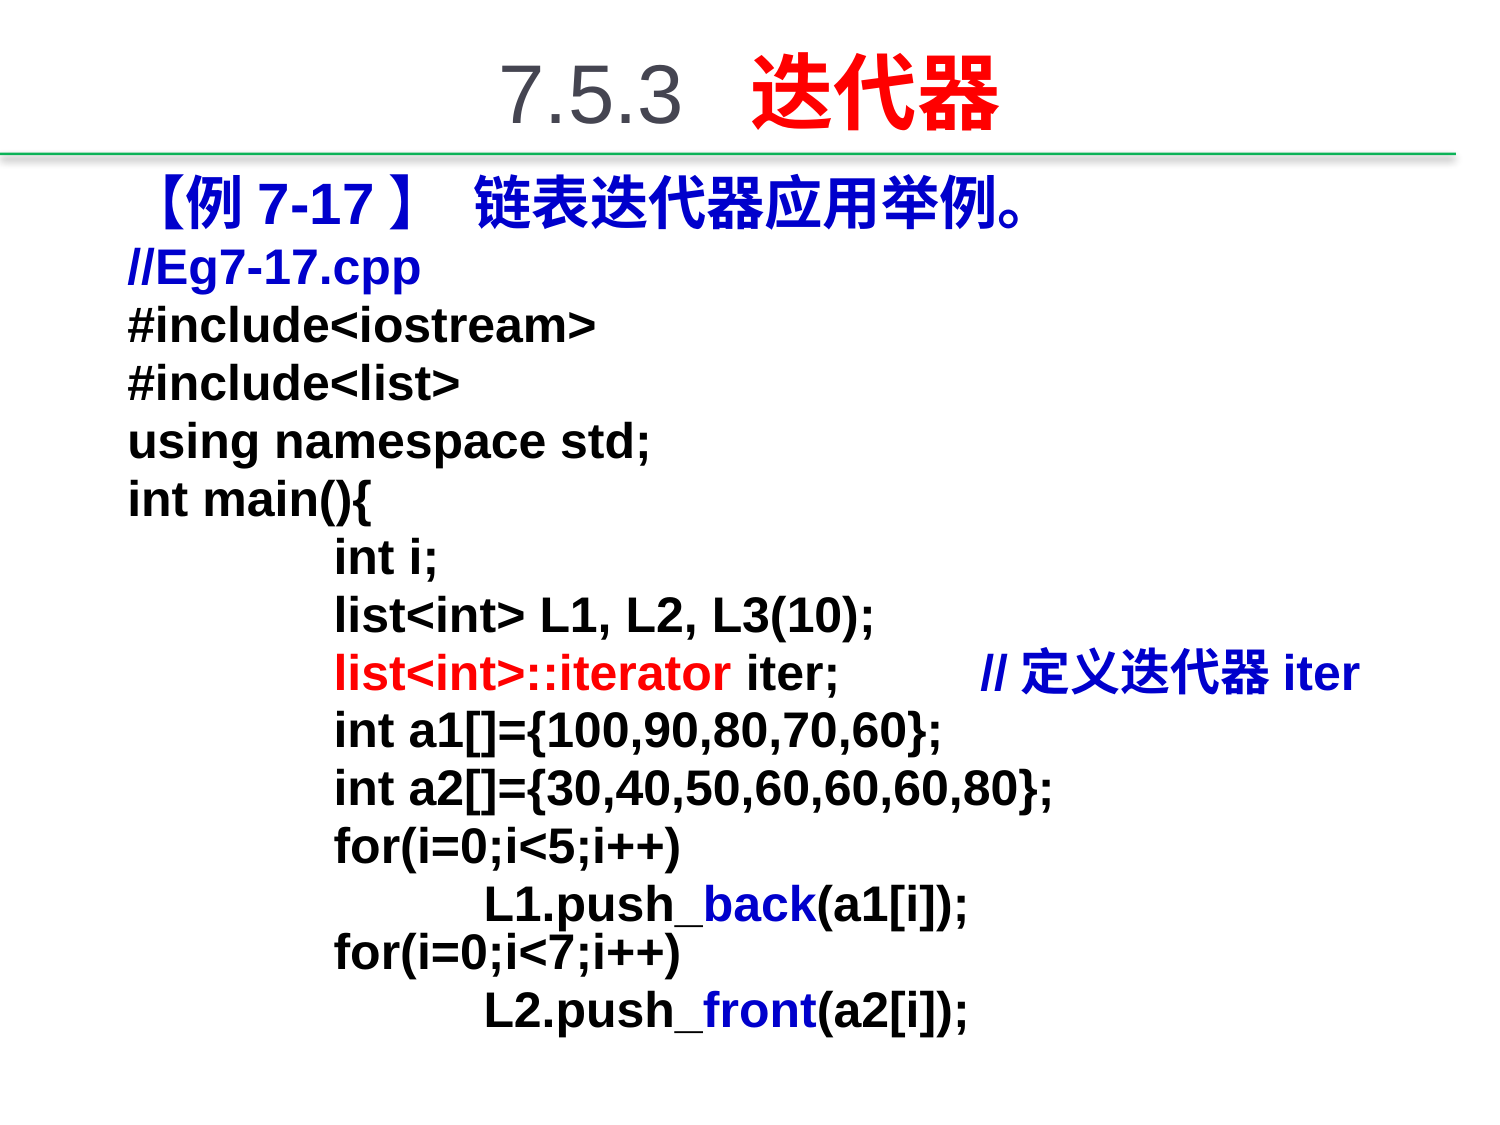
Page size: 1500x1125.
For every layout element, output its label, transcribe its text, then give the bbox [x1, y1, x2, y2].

list 【例7-17】 链表迭代器应用举例。 //Eg7-17.cpp #include<iostream> #include<list> using namespace std; int main(){ int i; list<int> L1, L2, L3(10); list<int>::iterator iter; //定义迭代器iter int a1[]={100,90,80,70,60}; int a2[]={30,40,50,60,60,60,80}; for(i=0;i<5;i++) L1.push_back(a1[i]); for(i=0;i<7;i++) L2.push_front(a2[i]); [111, 172, 1490, 1122]
title 7.5.3 迭代器 [111, 30, 1388, 150]
